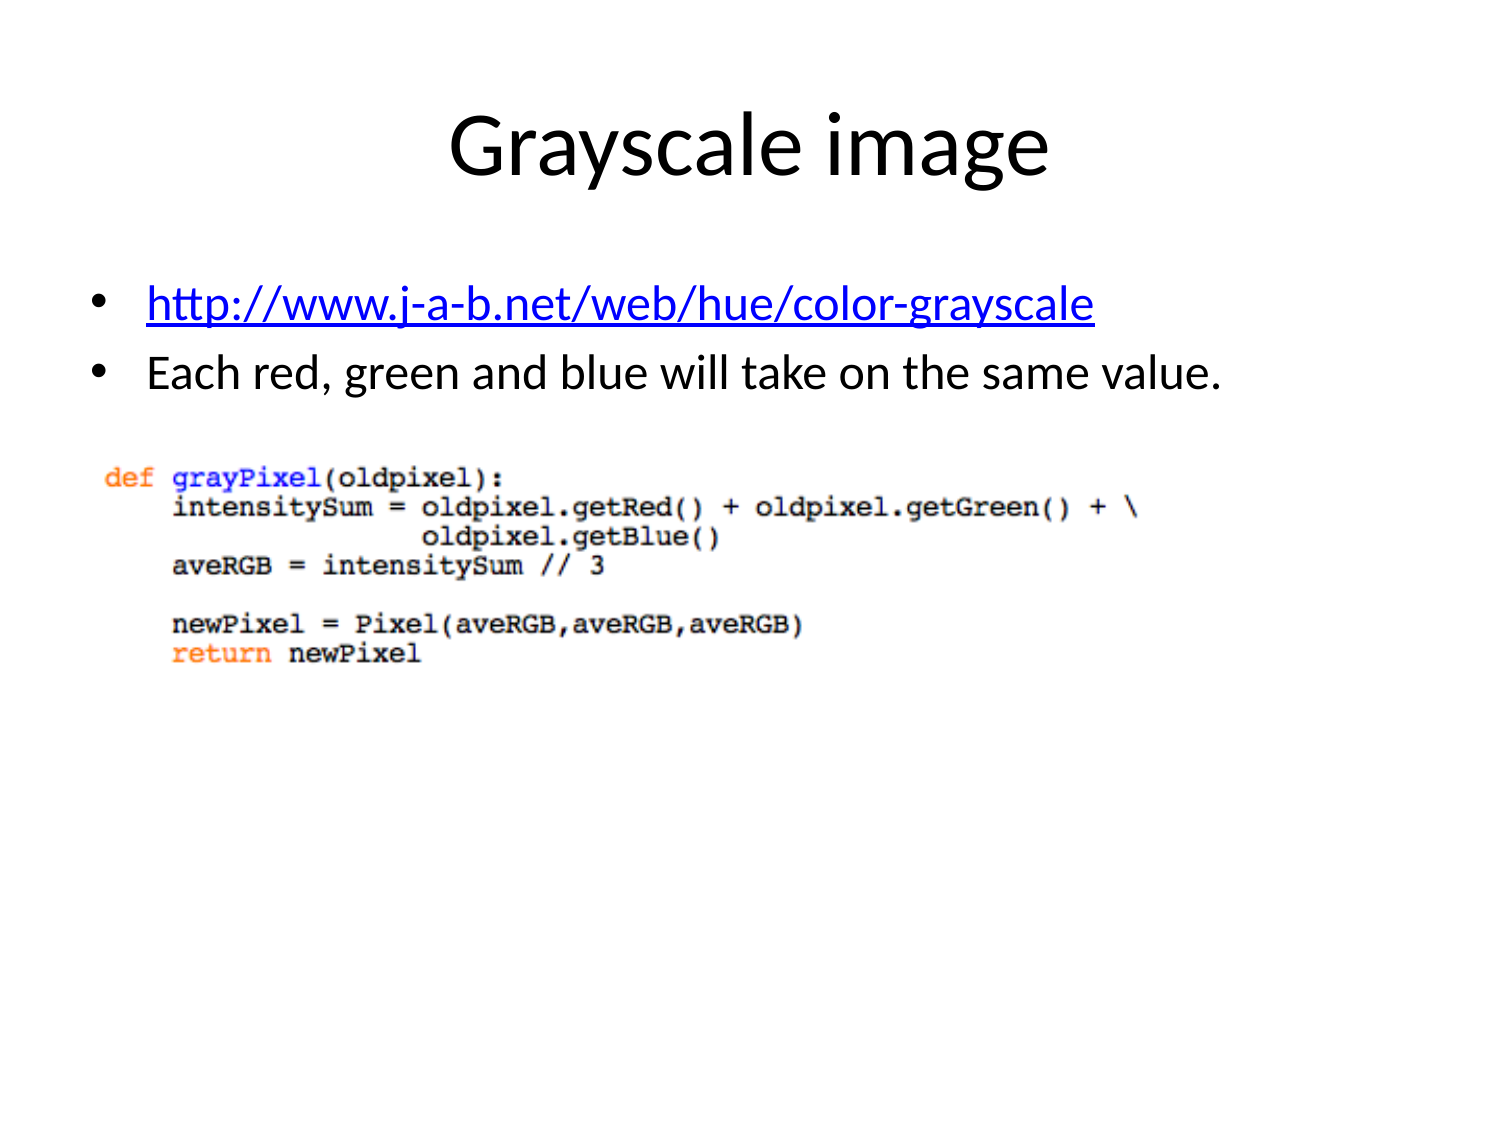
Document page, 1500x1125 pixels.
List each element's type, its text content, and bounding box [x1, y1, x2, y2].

title Grayscale image [75, 45, 1425, 233]
list http://www.j-a-b.net/web/hue/color-grayscale Each red, green and blue will take on the same value. [75, 262, 1425, 1005]
picture [99, 462, 1153, 694]
